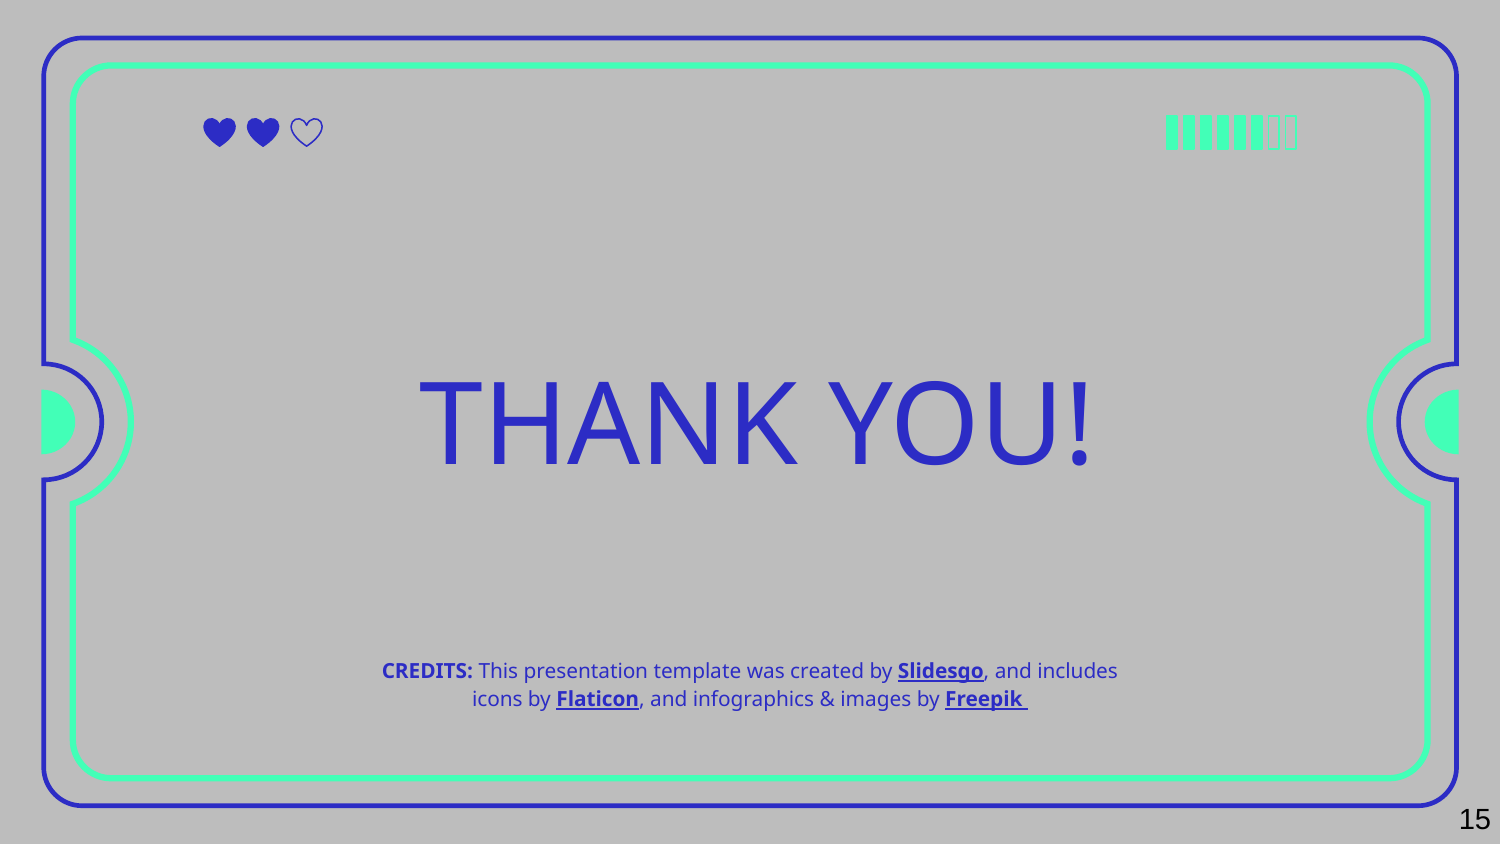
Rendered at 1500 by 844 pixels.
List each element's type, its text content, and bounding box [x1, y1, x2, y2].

text_box 15 [1444, 793, 1500, 843]
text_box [203, 118, 323, 147]
title THANK YOU! [286, 335, 1228, 509]
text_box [1166, 115, 1296, 150]
